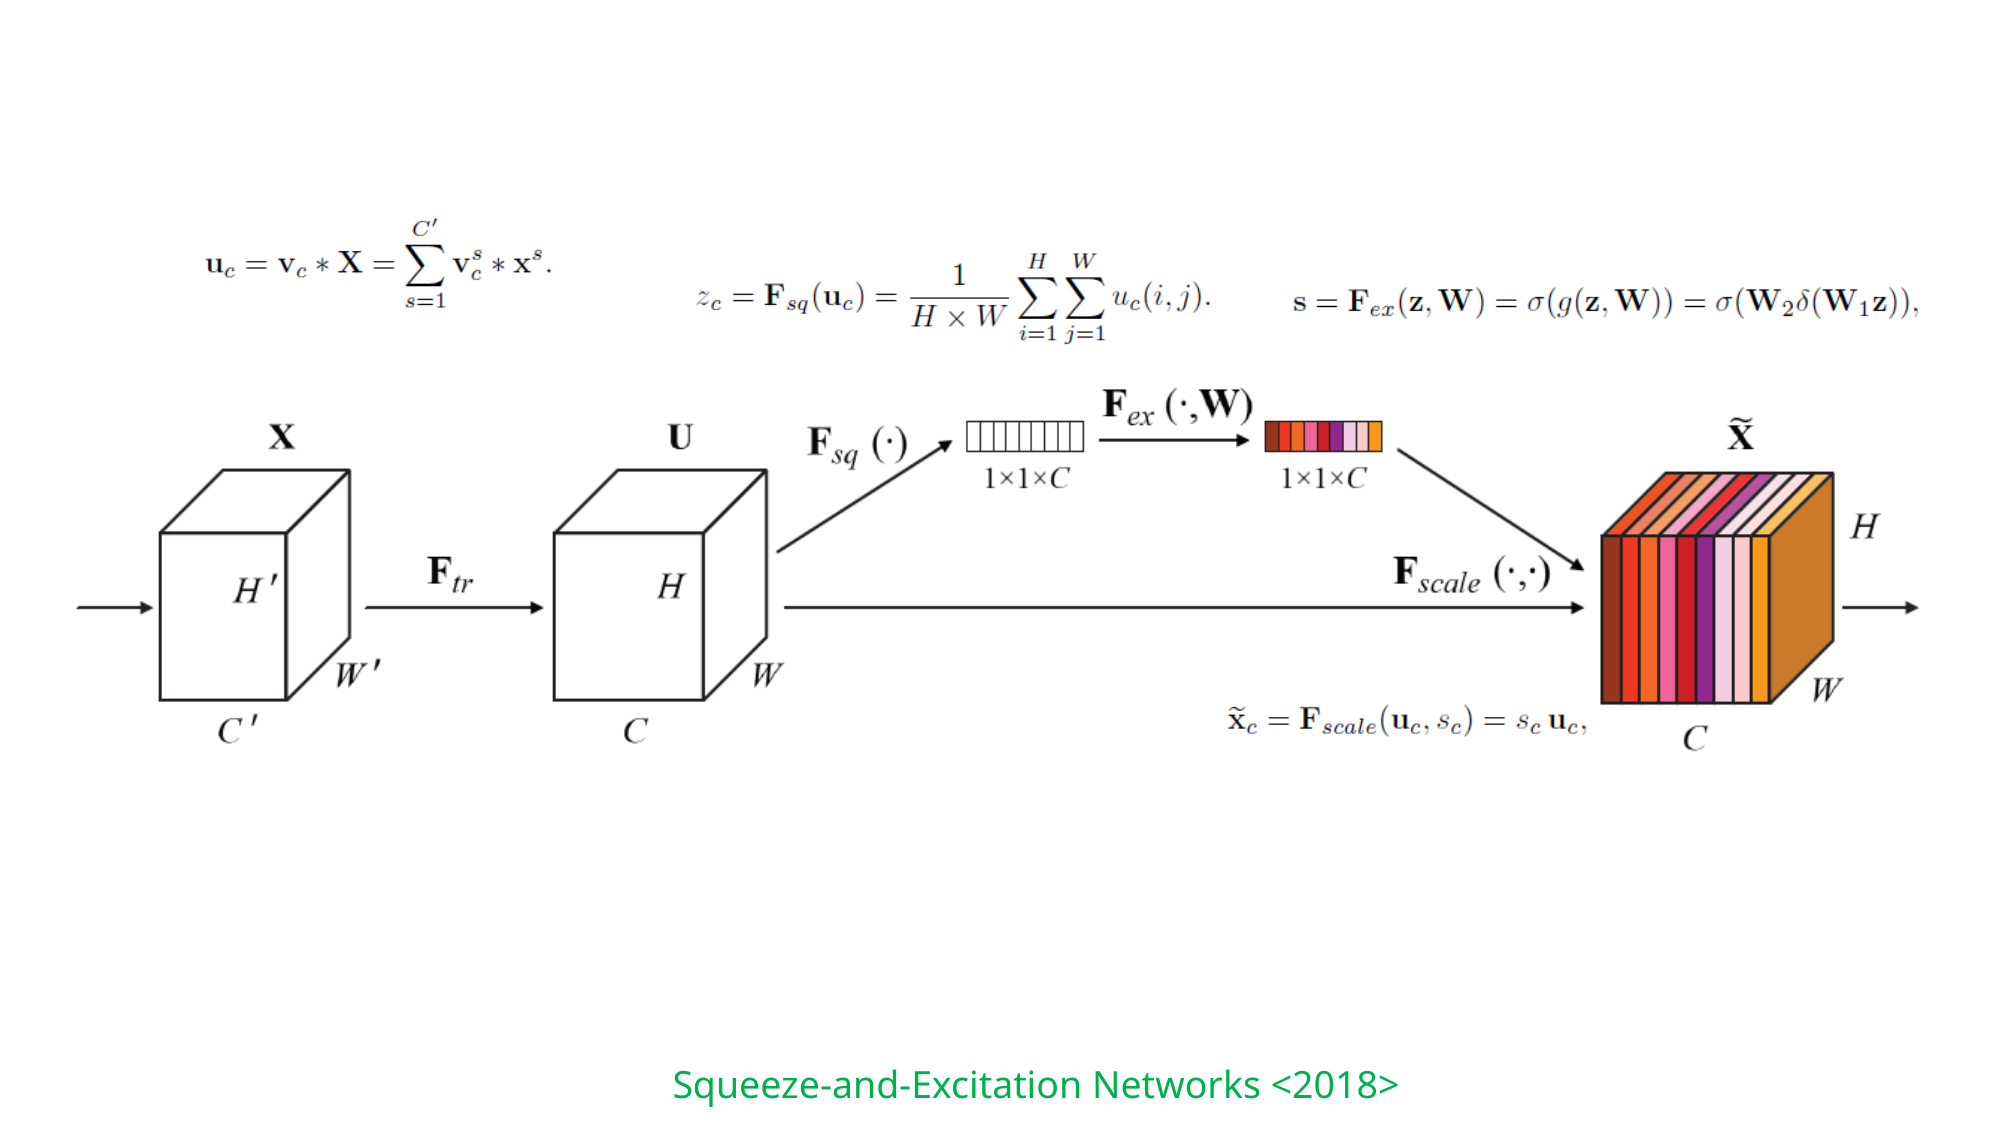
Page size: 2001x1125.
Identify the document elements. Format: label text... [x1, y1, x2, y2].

text_box Squeeze-and-Excitation Networks <2018> [657, 1053, 1415, 1114]
picture [62, 211, 1938, 796]
